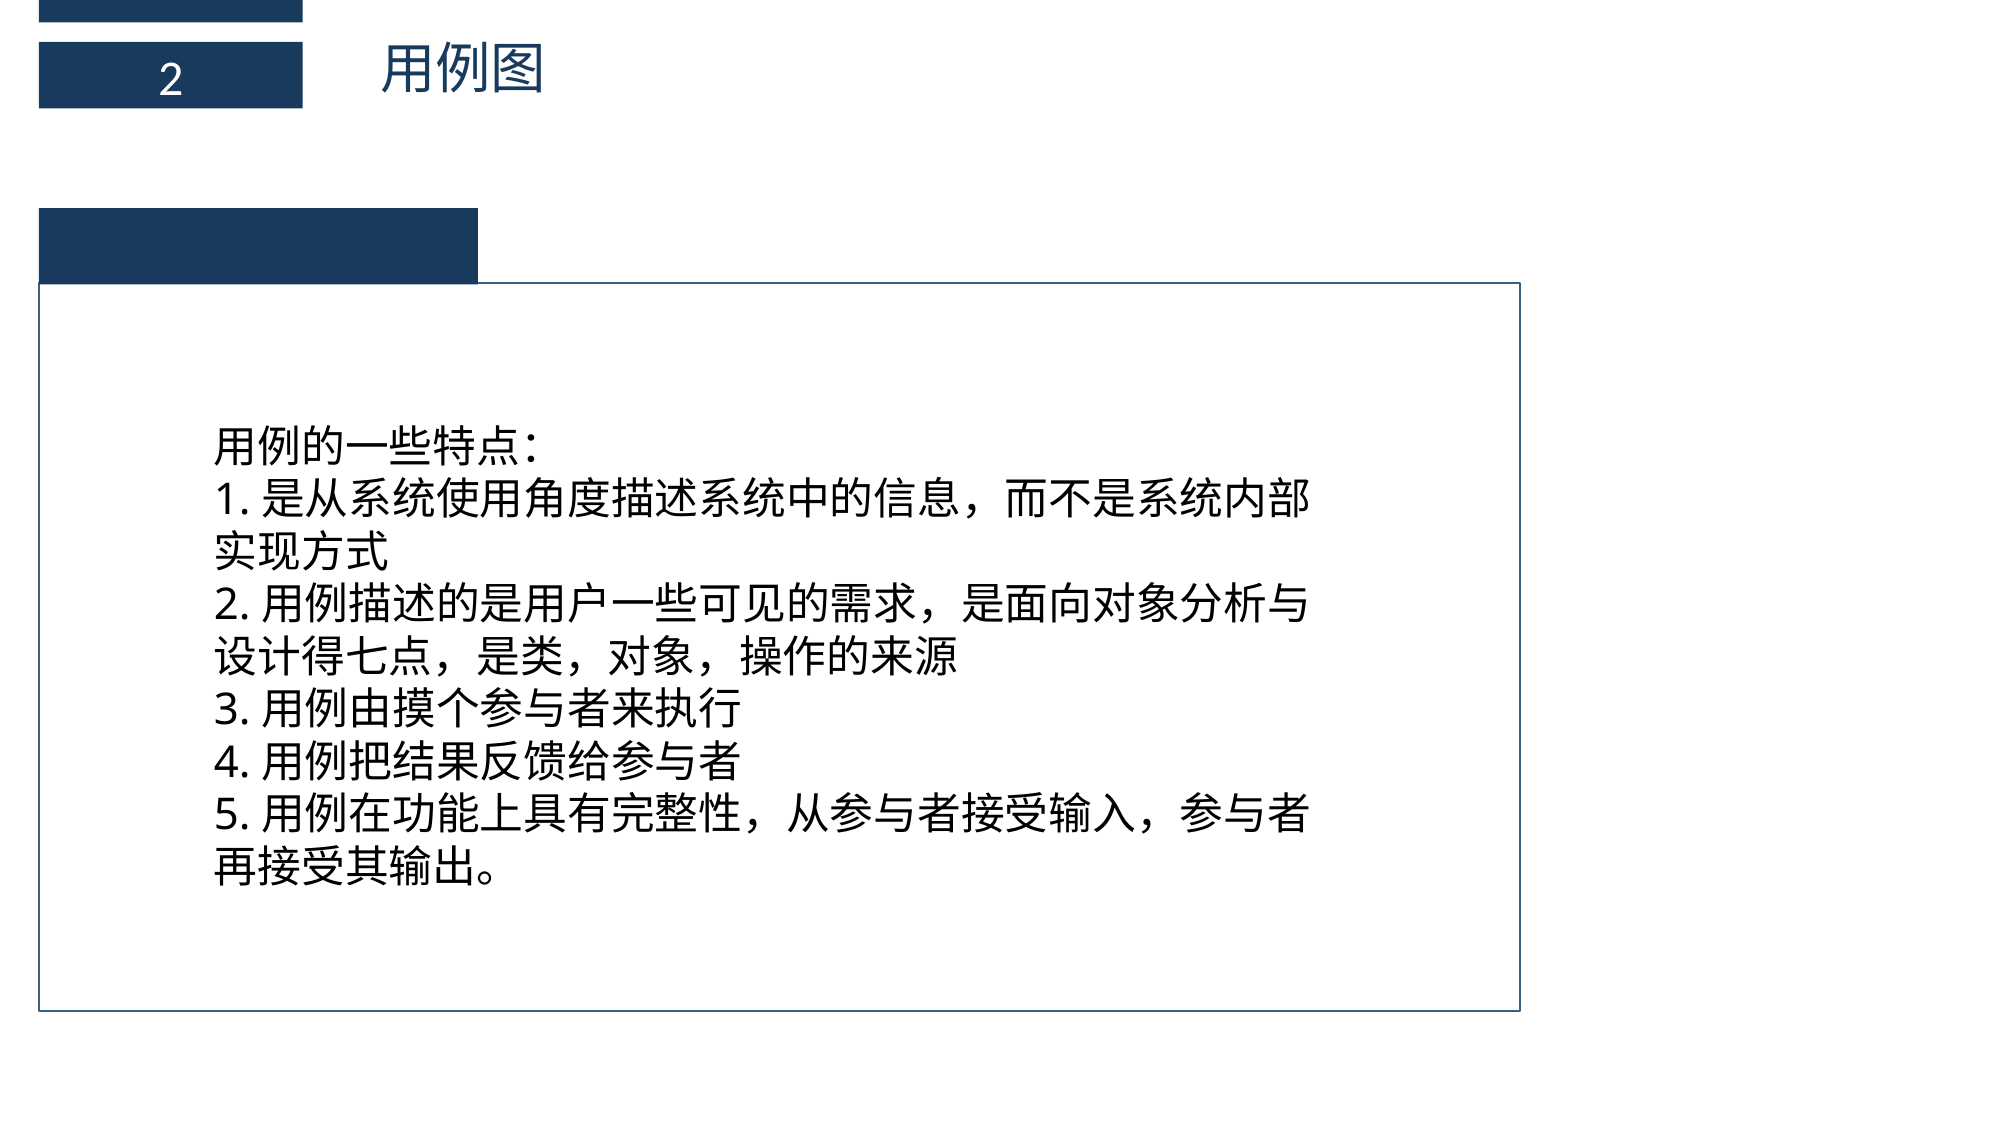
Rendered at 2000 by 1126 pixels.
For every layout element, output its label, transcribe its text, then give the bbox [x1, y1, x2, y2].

text_box [366, 22, 1360, 105]
text_box 2 [37, 40, 305, 111]
text_box [37, 0, 305, 24]
text_box 用例图 [365, 26, 1359, 108]
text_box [38, 207, 1521, 1012]
